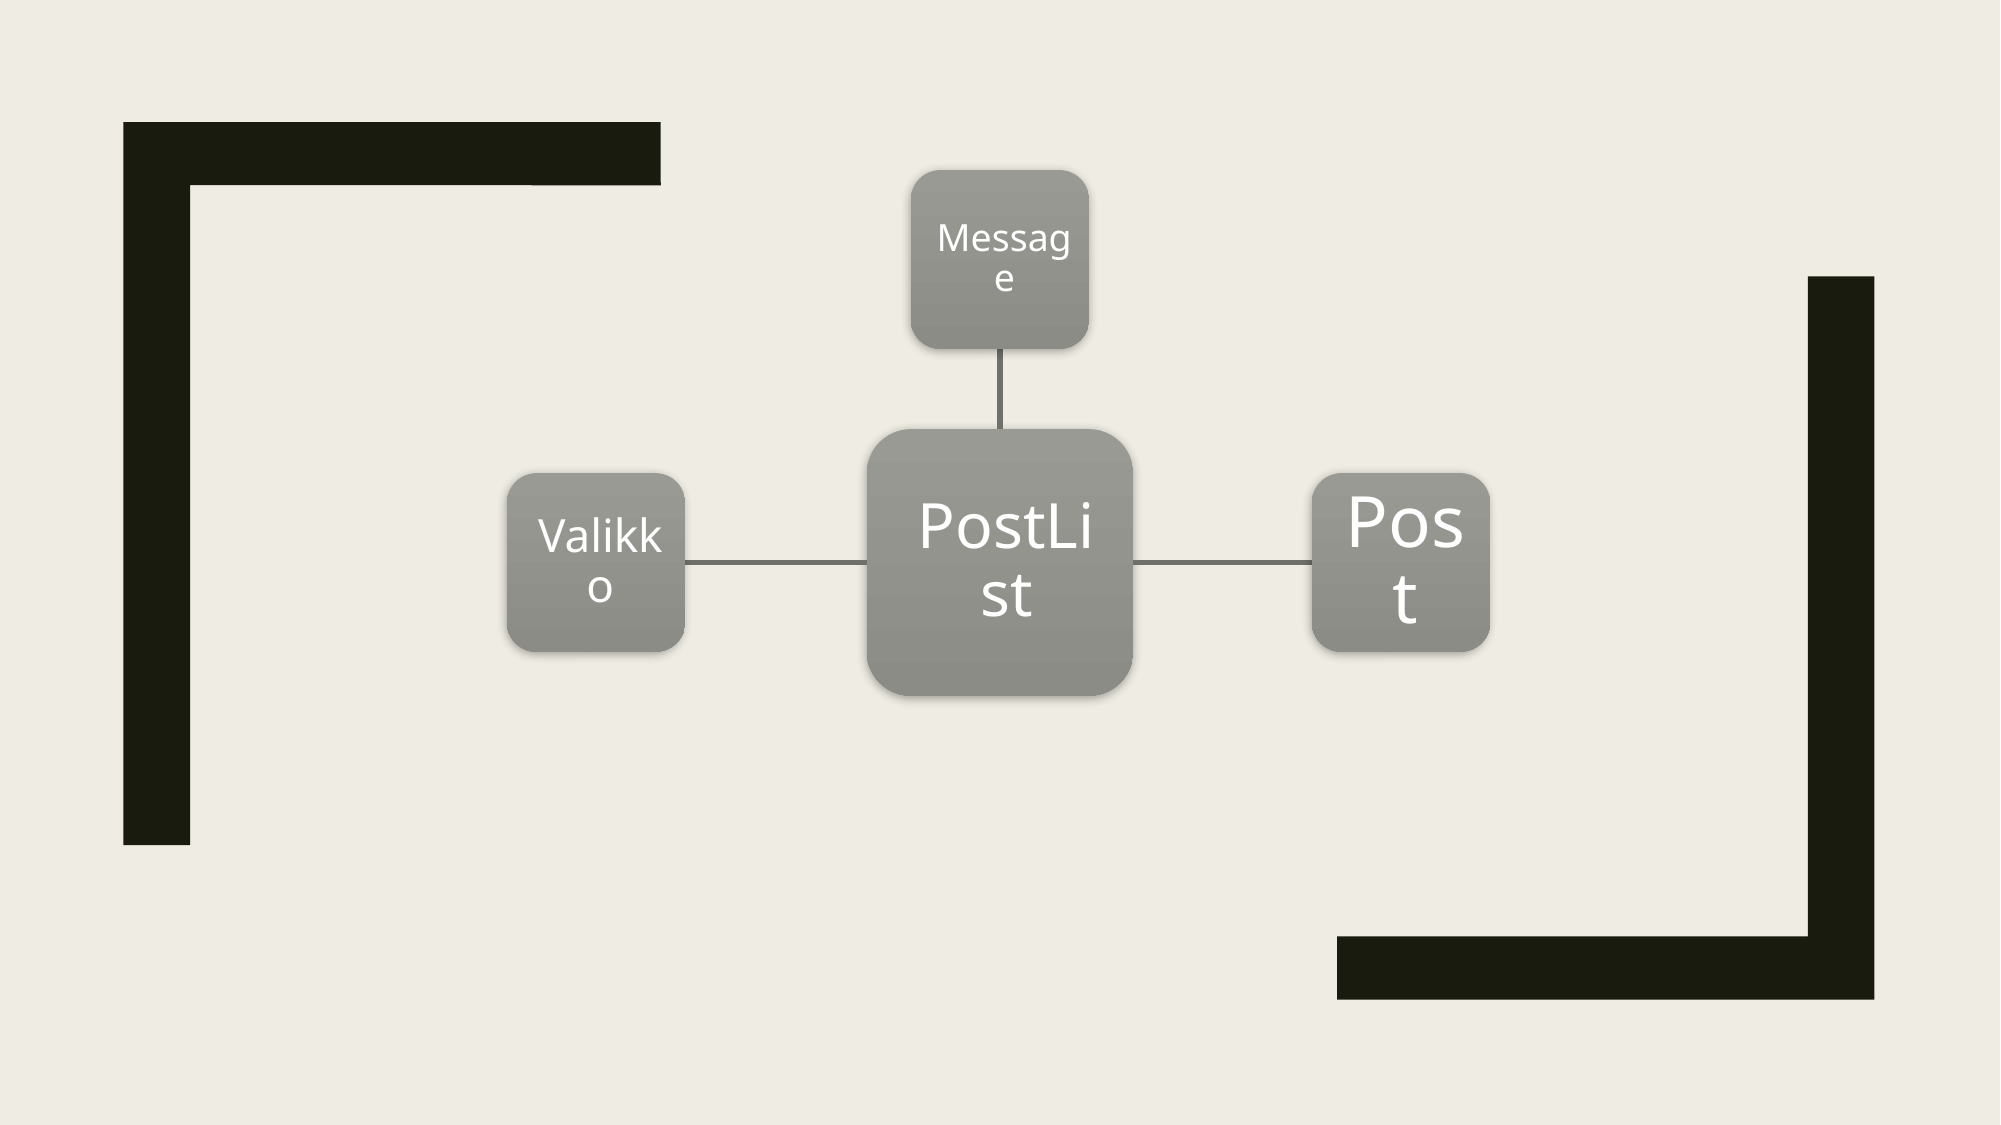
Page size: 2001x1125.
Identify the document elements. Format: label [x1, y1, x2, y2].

text_box [333, 117, 1667, 1007]
